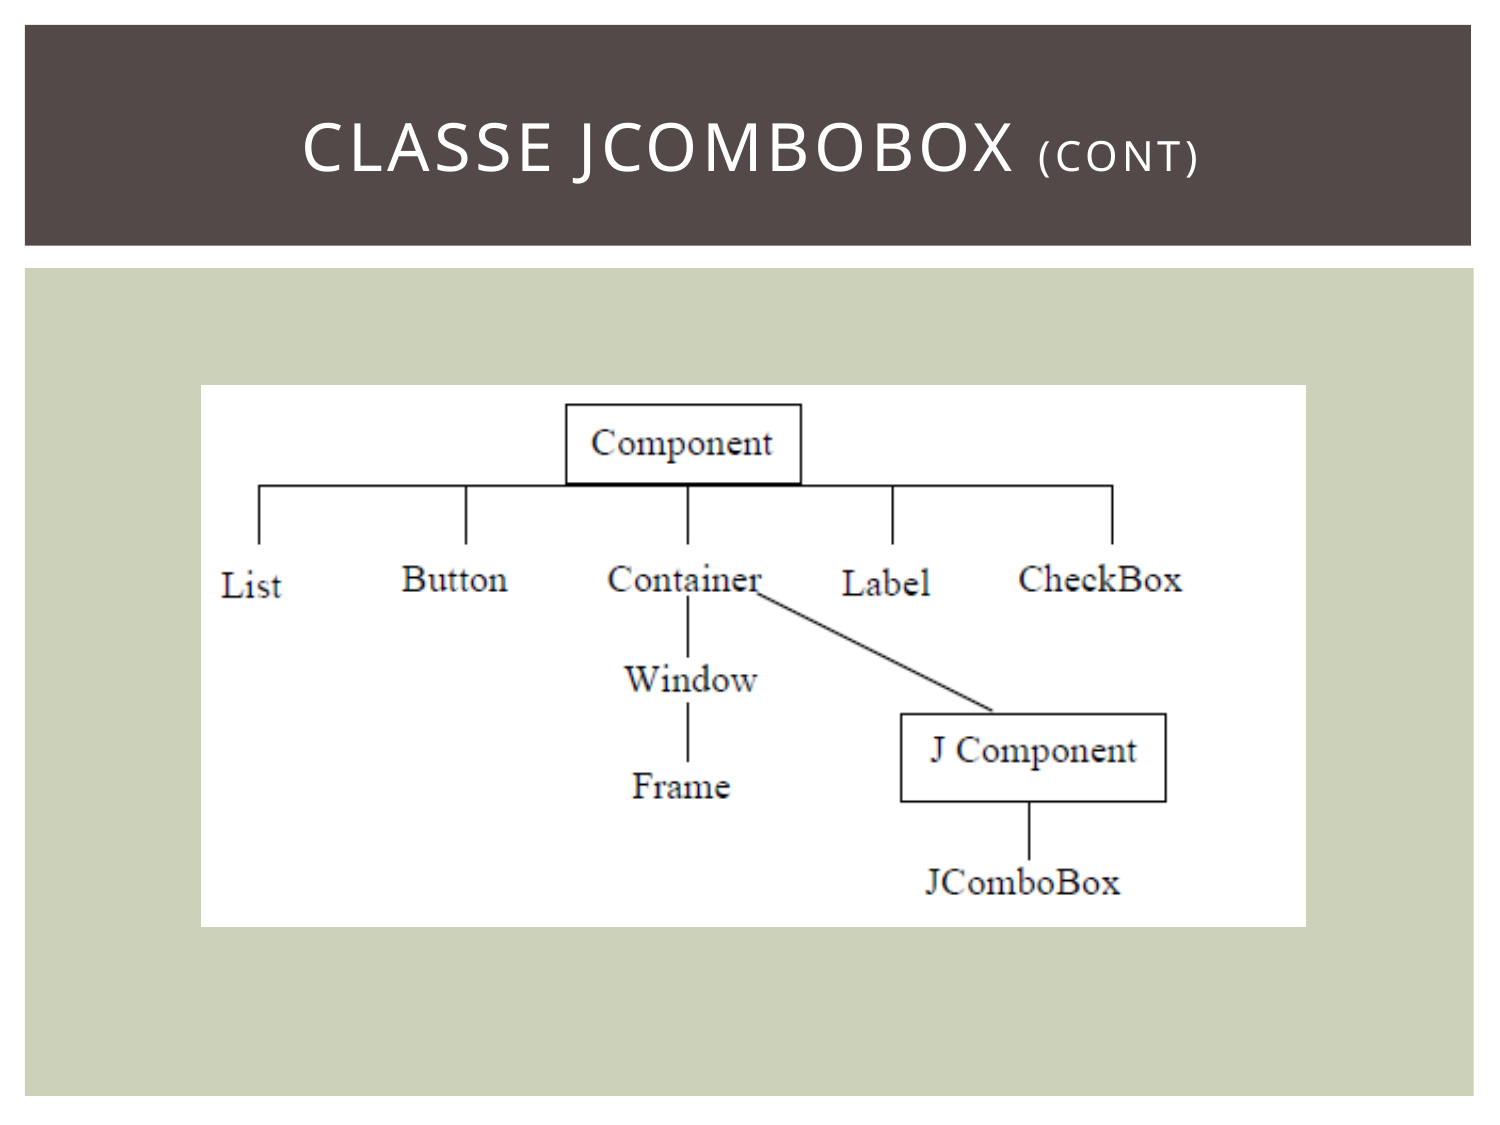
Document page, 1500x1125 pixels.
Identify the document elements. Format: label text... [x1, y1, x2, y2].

picture [201, 385, 1306, 927]
title classe JComboBox (cont) [62, 58, 1438, 232]
